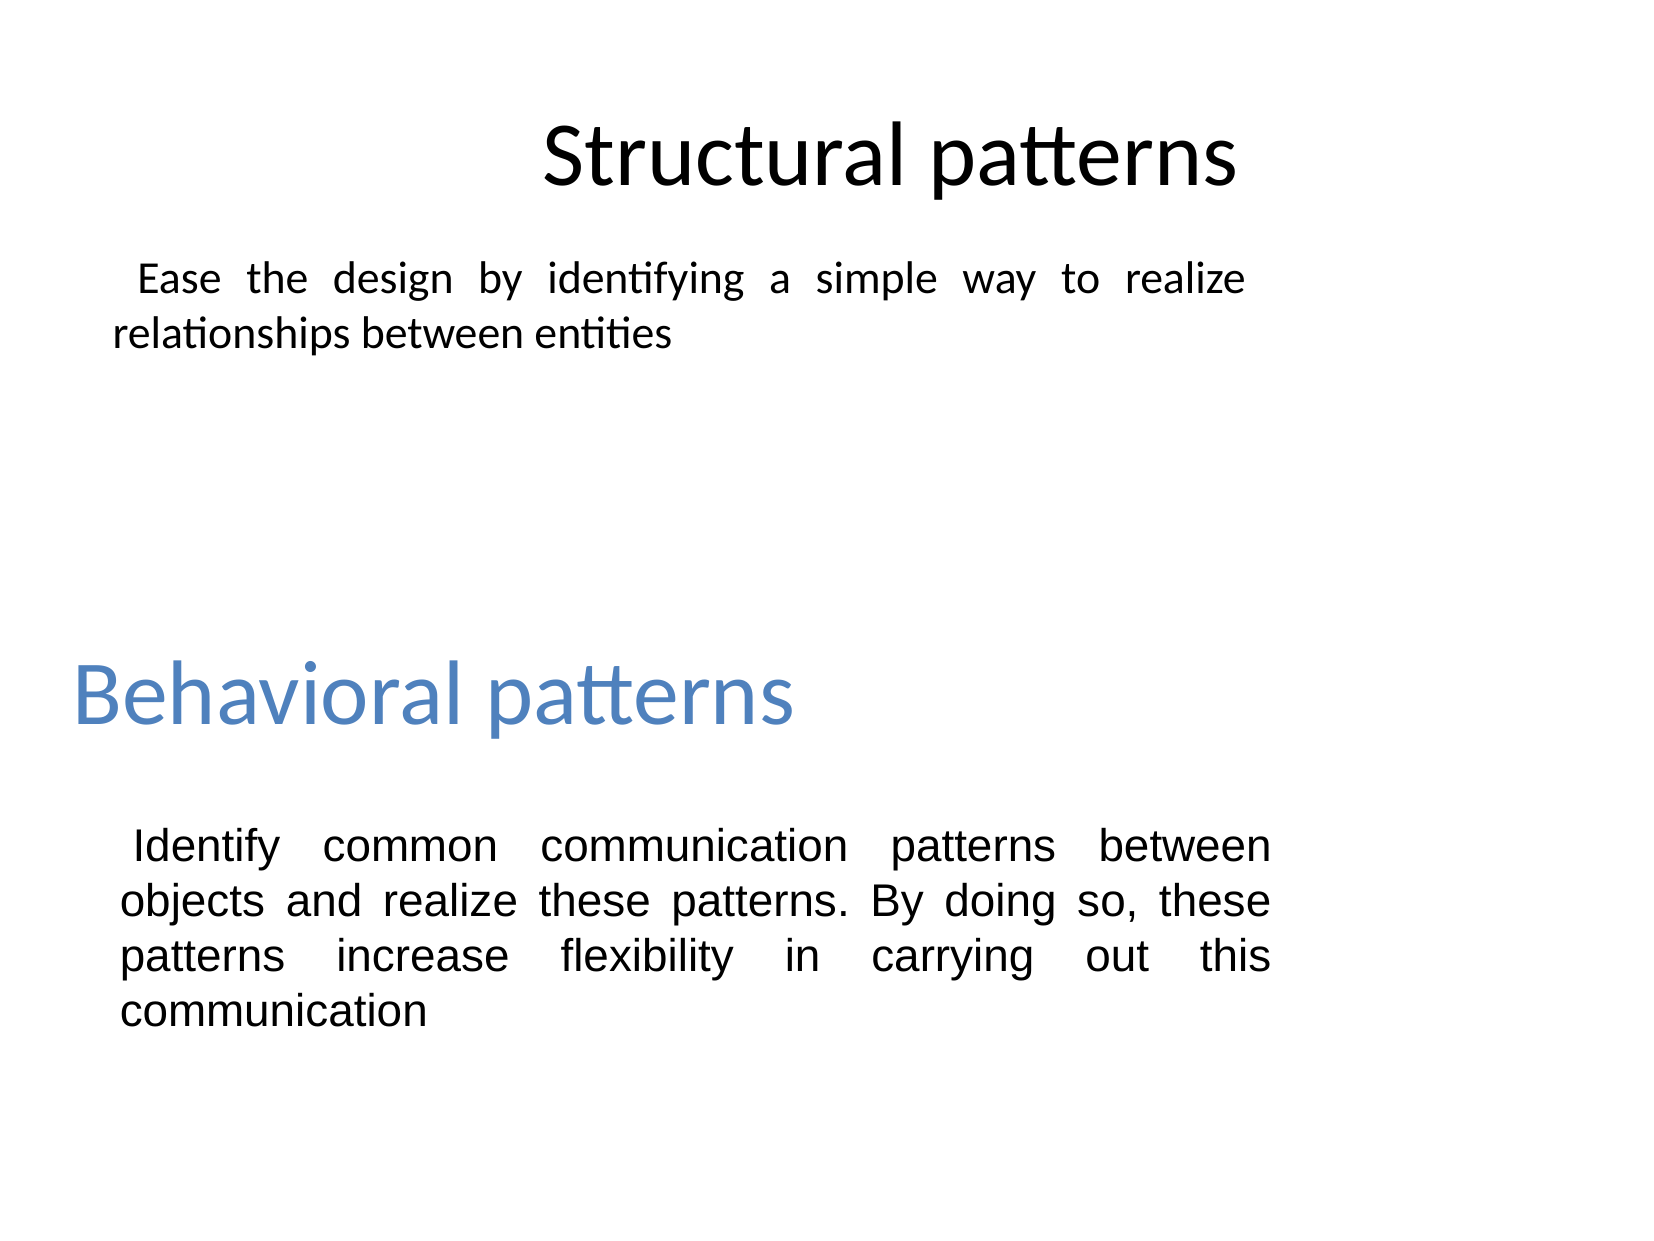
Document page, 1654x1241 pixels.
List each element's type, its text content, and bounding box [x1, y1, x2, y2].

text_box Identify common communication patterns between objects and realize these patterns. By doing so, these patterns increase flexibility in carrying out this communication [105, 808, 1288, 1044]
text_box Behavioral patterns [0, 452, 812, 751]
title Structural patterns [364, 0, 1418, 298]
subtitle Ease the design by identifying a simple way to realize relationships between entities [96, 239, 1264, 422]
